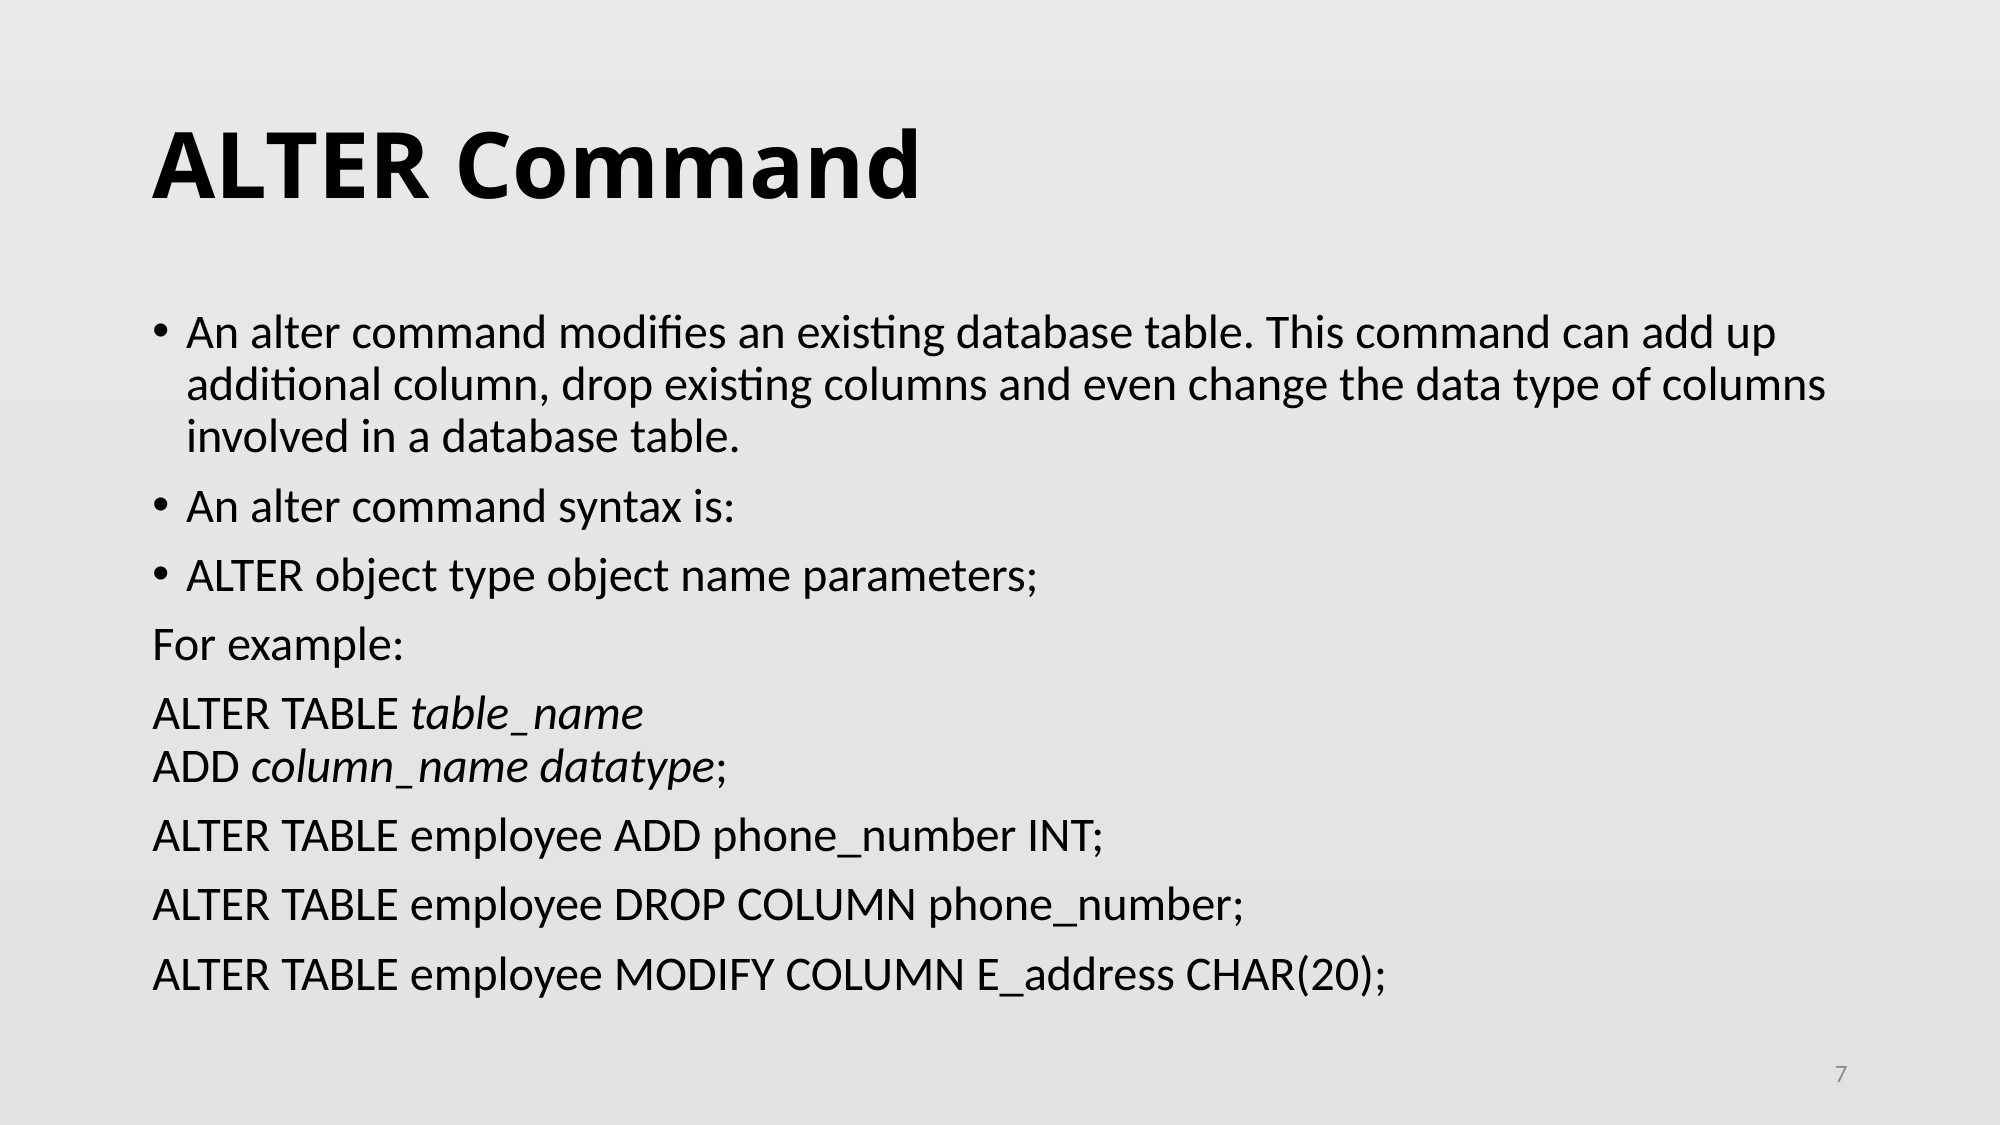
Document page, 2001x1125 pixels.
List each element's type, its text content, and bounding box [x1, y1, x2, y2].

list An alter command modifies an existing database table. This command can add up additional column, drop existing columns and even change the data type of columns involved in a database table. An alter command syntax is: ALTER object type object name parameters; For example: ALTER TABLE table_name ADD column_name datatype; ALTER TABLE employee ADD phone_number INT; ALTER TABLE employee DROP COLUMN phone_number; ALTER TABLE employee MODIFY COLUMN E_address CHAR(20); [137, 299, 1863, 1014]
title ALTER Command [137, 59, 1863, 278]
slide_number 7 [1412, 1042, 1863, 1103]
